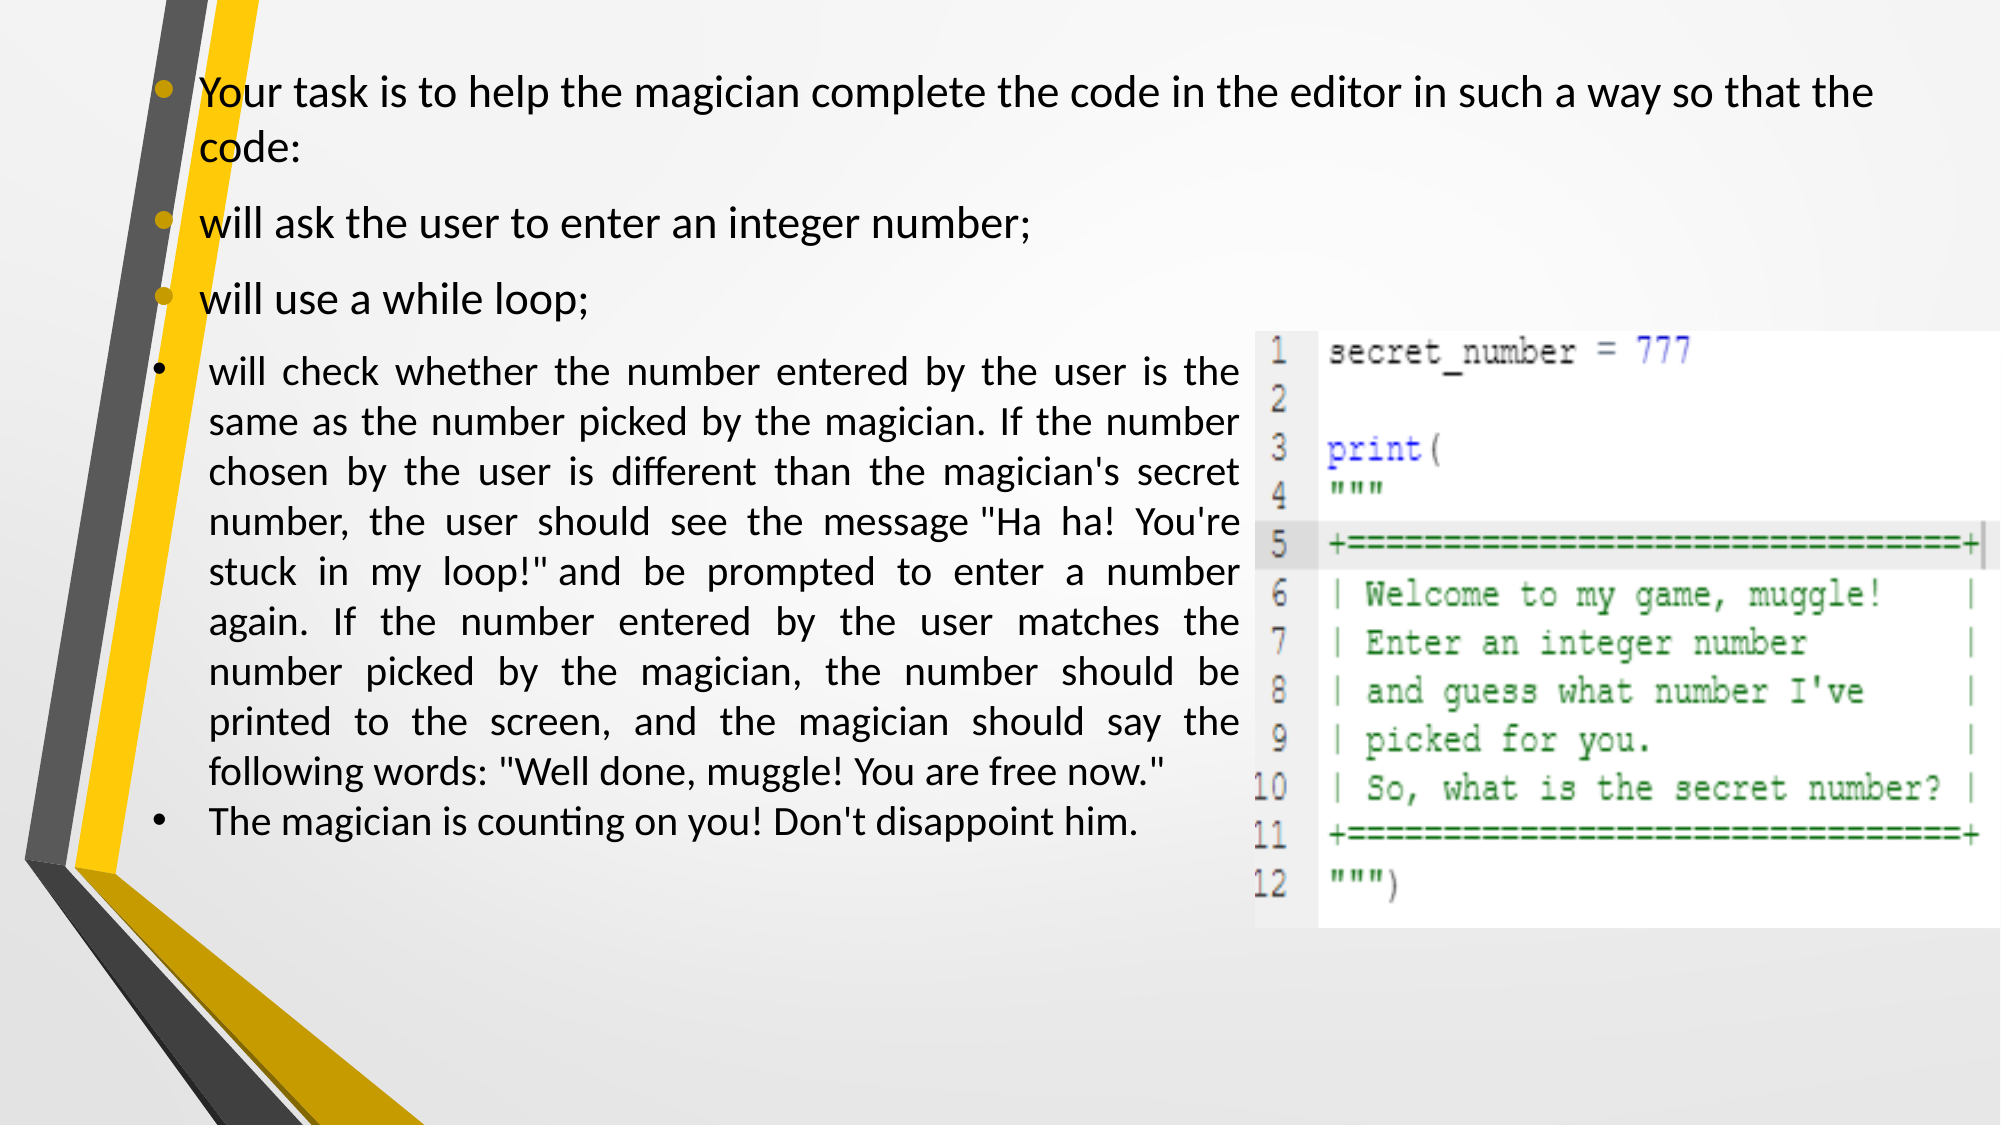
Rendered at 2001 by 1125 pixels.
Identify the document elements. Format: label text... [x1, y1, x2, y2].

picture [1255, 330, 2000, 928]
text_box will check whether the number entered by the user is the same as the number picked by the magician. If the number chosen by the user is different than the magician's secret number, the user should see the message "Ha ha! You're stuck in my loop!" and be prompted to enter a number again. If the number entered by the user matches the number picked by the magician, the number should be printed to the screen, and the magician should say the following words: "Well done, muggle! You are free now." The magician is counting on you! Don't disappoint him. [137, 336, 1255, 902]
list Your task is to help the magician complete the code in the editor in such a way so that the code: will ask the user to enter an integer number; will use a while loop; [137, 53, 1962, 332]
